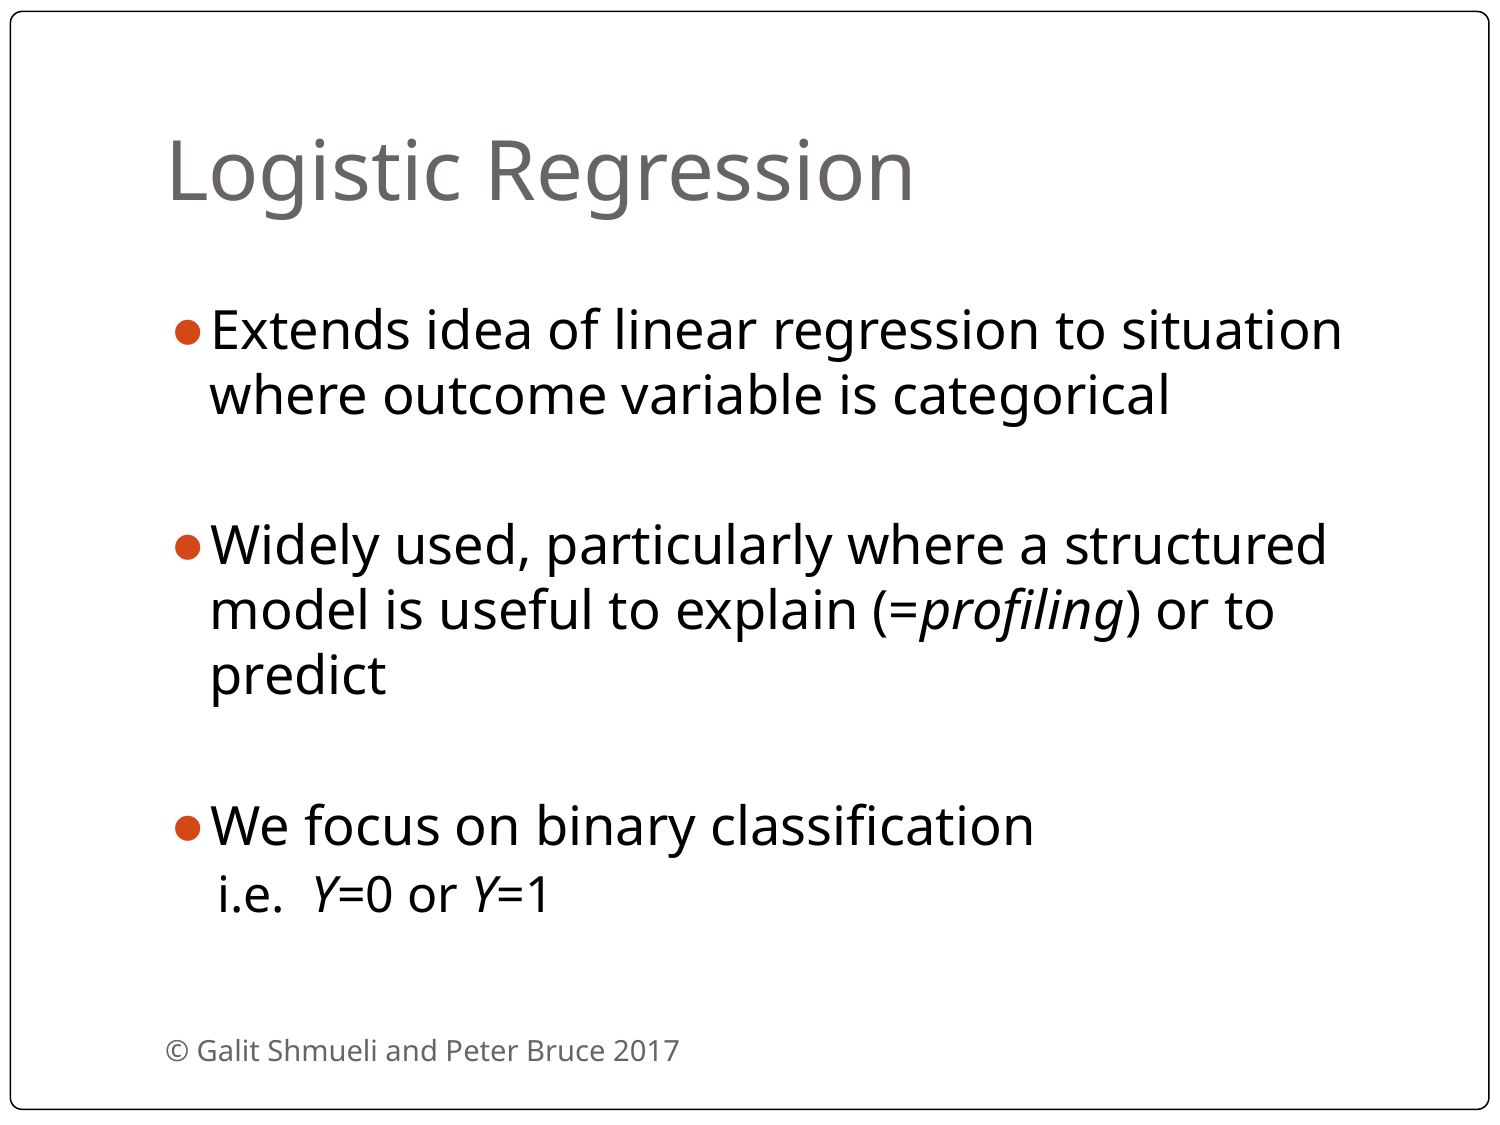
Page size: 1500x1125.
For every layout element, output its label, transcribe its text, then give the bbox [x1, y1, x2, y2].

text_box © Galit Shmueli and Peter Bruce 2017 [150, 1012, 800, 1088]
title Logistic Regression [150, 45, 1425, 233]
list Extends idea of linear regression to situation where outcome variable is categorical Widely used, particularly where a structured model is useful to explain (=profiling) or to predict We focus on binary classification i.e. Y=0 or Y=1 [150, 287, 1425, 1038]
